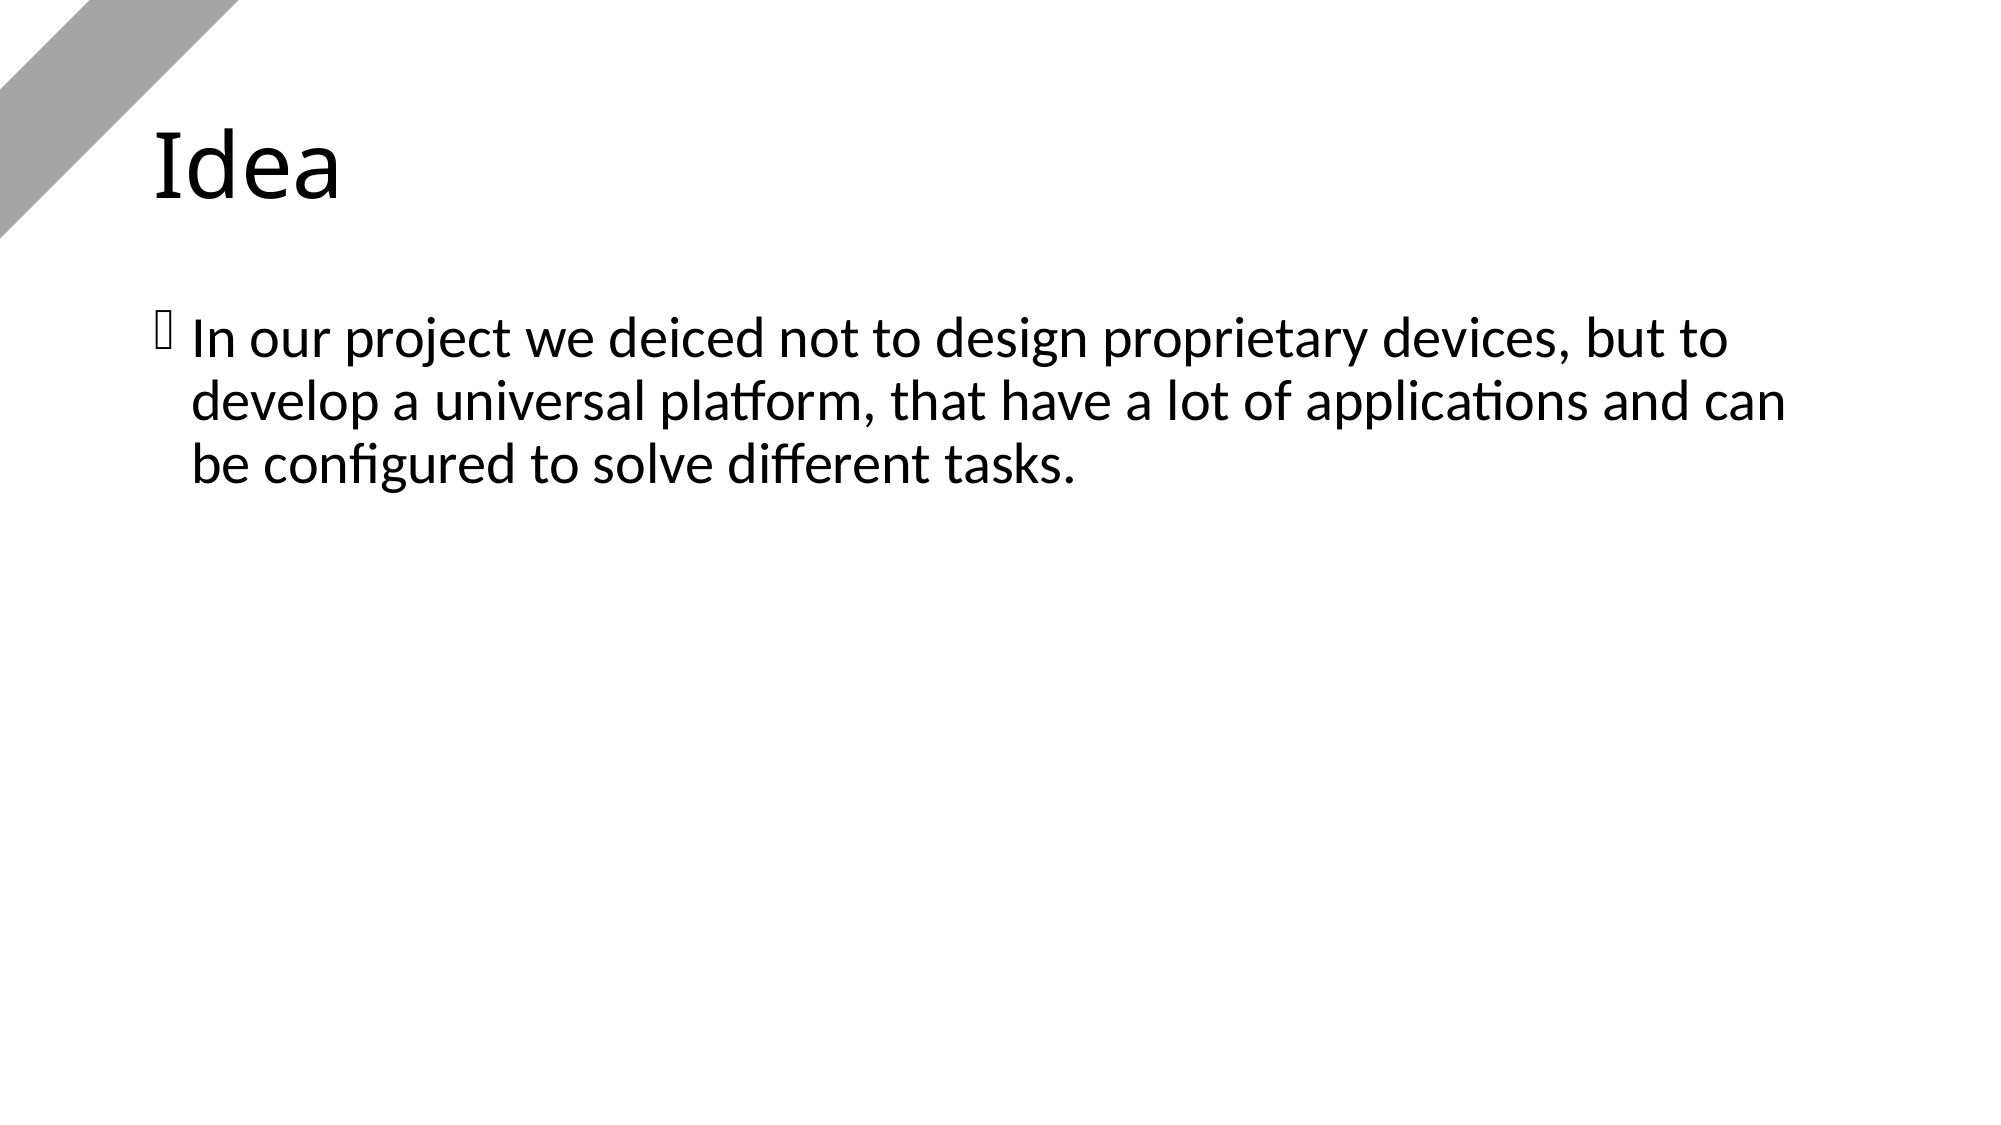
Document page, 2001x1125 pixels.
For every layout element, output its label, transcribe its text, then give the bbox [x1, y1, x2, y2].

text_box [0, 0, 241, 241]
title Idea [138, 60, 1864, 278]
list In our project we deiced not to design proprietary devices, but to develop a universal platform, that have a lot of applications and can be configured to solve different tasks. [138, 299, 1864, 1014]
